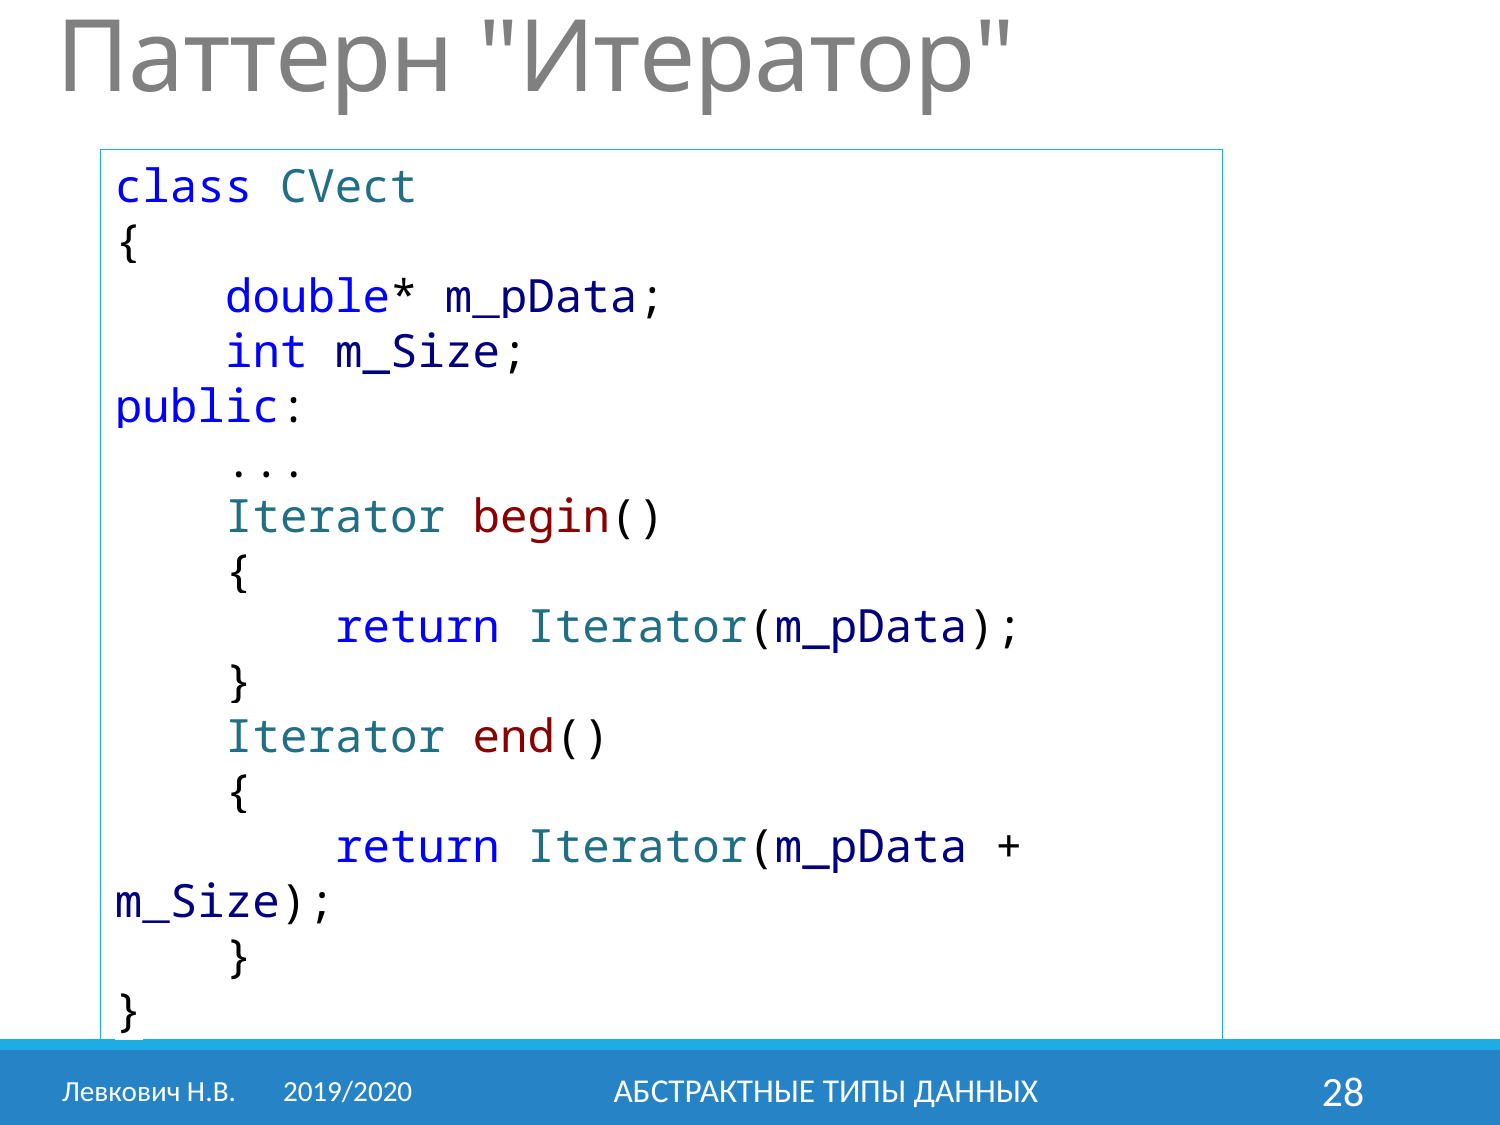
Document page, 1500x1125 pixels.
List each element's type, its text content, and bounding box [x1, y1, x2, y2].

footer Абстрактные типы данных [453, 1059, 1199, 1120]
text_box class CVect { double* m_pData; int m_Size; public: ... Iterator begin() { return Iterator(m_pData); } Iterator end() { return Iterator(m_pData + m_Size); } } [100, 149, 1223, 1044]
slide_number Левкович Н.В. 2019/2020 [47, 1059, 440, 1120]
title Паттерн "Итератор" [41, 2, 1459, 121]
slide_number 28 [1218, 1059, 1380, 1120]
